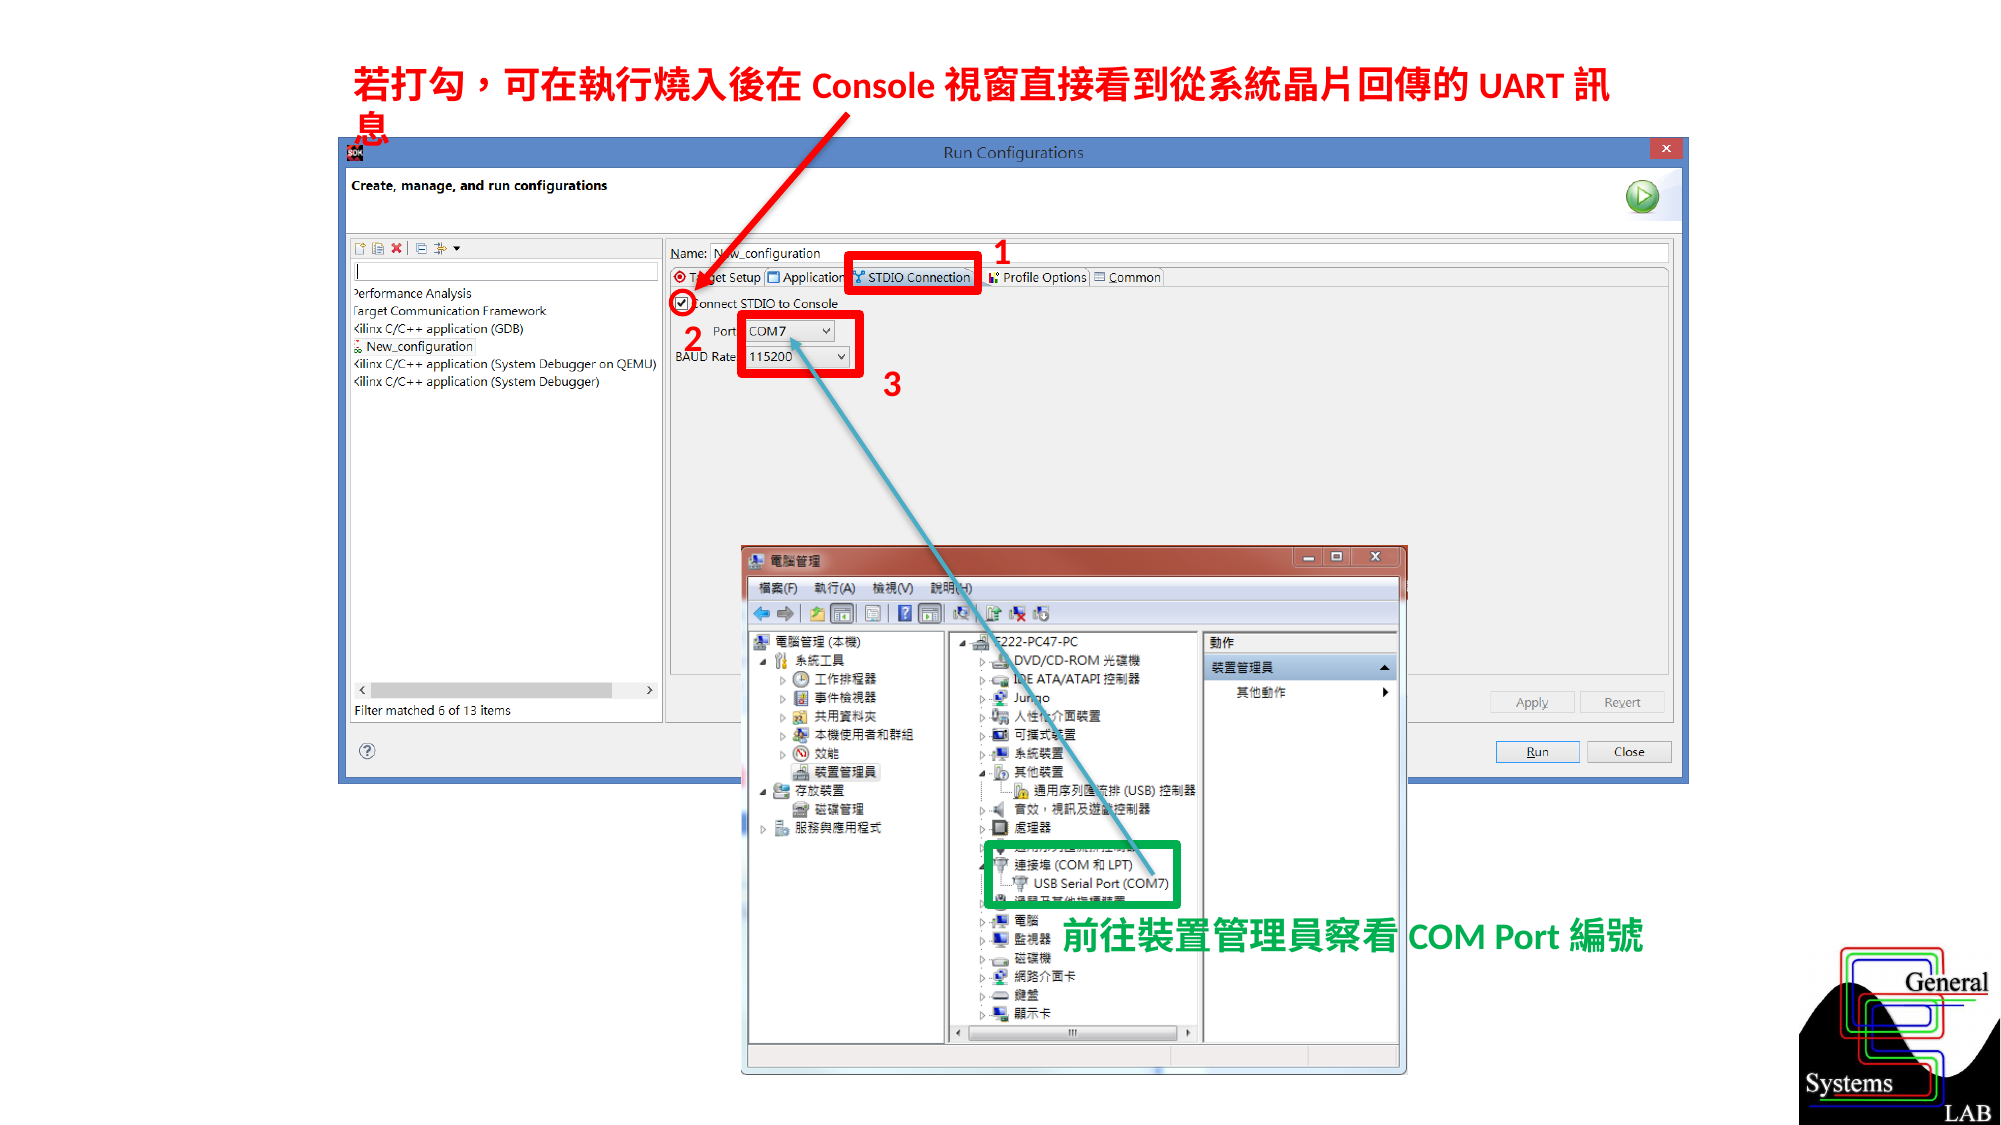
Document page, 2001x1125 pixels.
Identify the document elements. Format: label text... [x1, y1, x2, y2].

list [338, 136, 1689, 784]
text_box 前往裝置管理員察看COM Port編號 [1412, 904, 1665, 965]
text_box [789, 336, 1154, 876]
picture [1799, 943, 2001, 1125]
picture [741, 544, 1408, 1075]
text_box 若打勾，可在執行燒入後在Console視窗直接看到從系統晶片回傳的UART訊息 [338, 53, 1639, 136]
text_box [694, 113, 849, 291]
